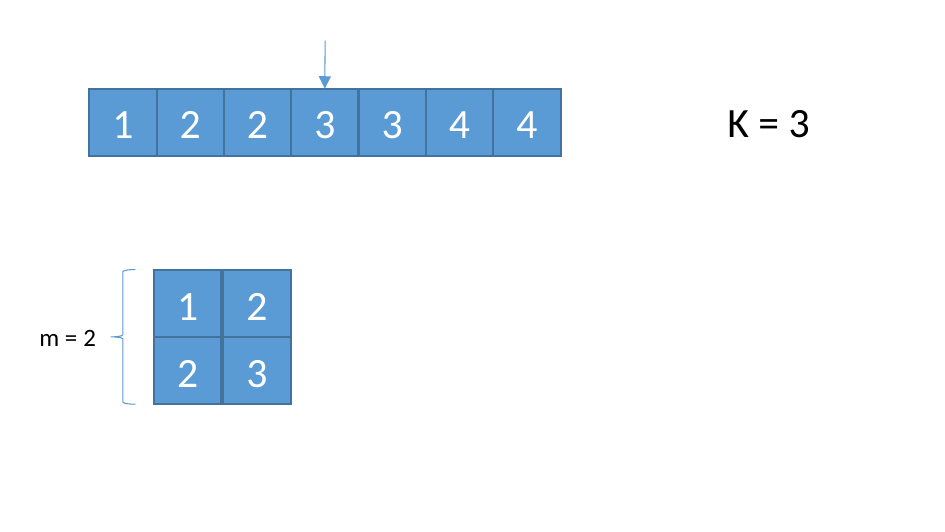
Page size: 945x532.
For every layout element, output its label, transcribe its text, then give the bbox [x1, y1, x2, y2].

text_box 2 [223, 88, 290, 157]
text_box 3 [358, 88, 425, 157]
text_box 1 [153, 269, 222, 336]
text_box 4 [492, 88, 562, 157]
text_box 2 [153, 336, 222, 405]
text_box 4 [425, 88, 492, 157]
text_box 2 [222, 269, 292, 336]
text_box 1 [88, 88, 156, 157]
text_box K = 3 [712, 88, 887, 154]
text_box 3 [222, 336, 292, 405]
text_box m = 2 [24, 314, 115, 359]
text_box [115, 268, 136, 405]
text_box 2 [156, 88, 223, 157]
text_box 3 [290, 88, 358, 157]
